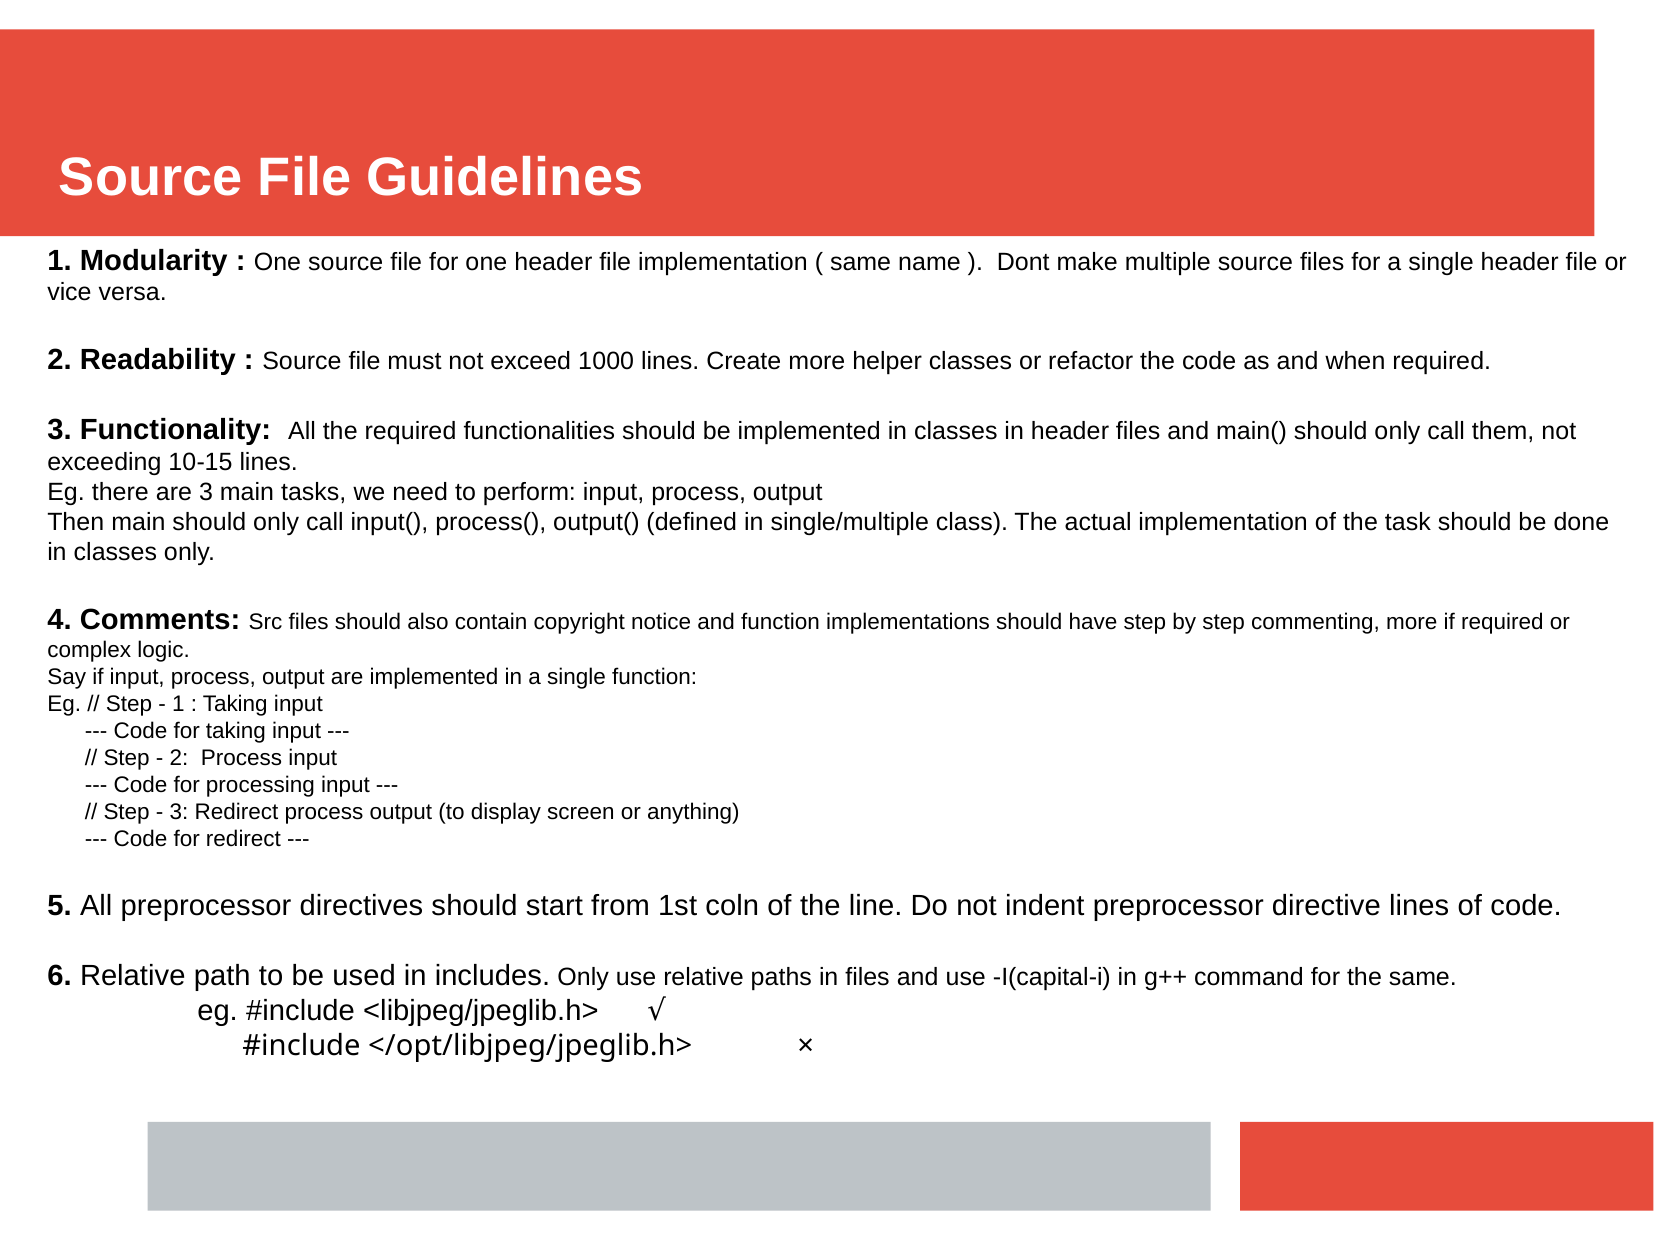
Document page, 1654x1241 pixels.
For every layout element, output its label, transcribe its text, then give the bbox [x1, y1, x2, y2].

list 1. Modularity : One source file for one header file implementation ( same name ). Dont make multiple source files for a single header file or vice versa. 2. Readability : Source file must not exceed 1000 lines. Create more helper classes or refactor the code as and when required. 3. Functionality: All the required functionalities should be implemented in classes in header files and main() should only call them, not exceeding 10-15 lines. Eg. there are 3 main tasks, we need to perform: input, process, output Then main should only call input(), process(), output() (defined in single/multiple class). The actual implementation of the task should be done in classes only. 4. Comments: Src files should also contain copyright notice and function implementations should have step by step commenting, more if required or complex logic. Say if input, process, output are implemented in a single function: Eg. // Step - 1 : Taking input --- Code for taking input --- // Step - 2: Process input --- Code for processing input --- // Step - 3: Redirect process output (to display screen or anything) --- Code for redirect --- 5. All preprocessor directives should start from 1st coln of the line. Do not indent preprocessor directive lines of code. 6. Relative path to be used in includes. Only use relative paths in files and use -I(capital-i) in g++ command for the same. eg. #include <libjpeg/jpeglib.h> √ #include </opt/libjpeg/jpeglib.h> × [47, 240, 1639, 1179]
title Source File Guidelines [59, 59, 1595, 207]
